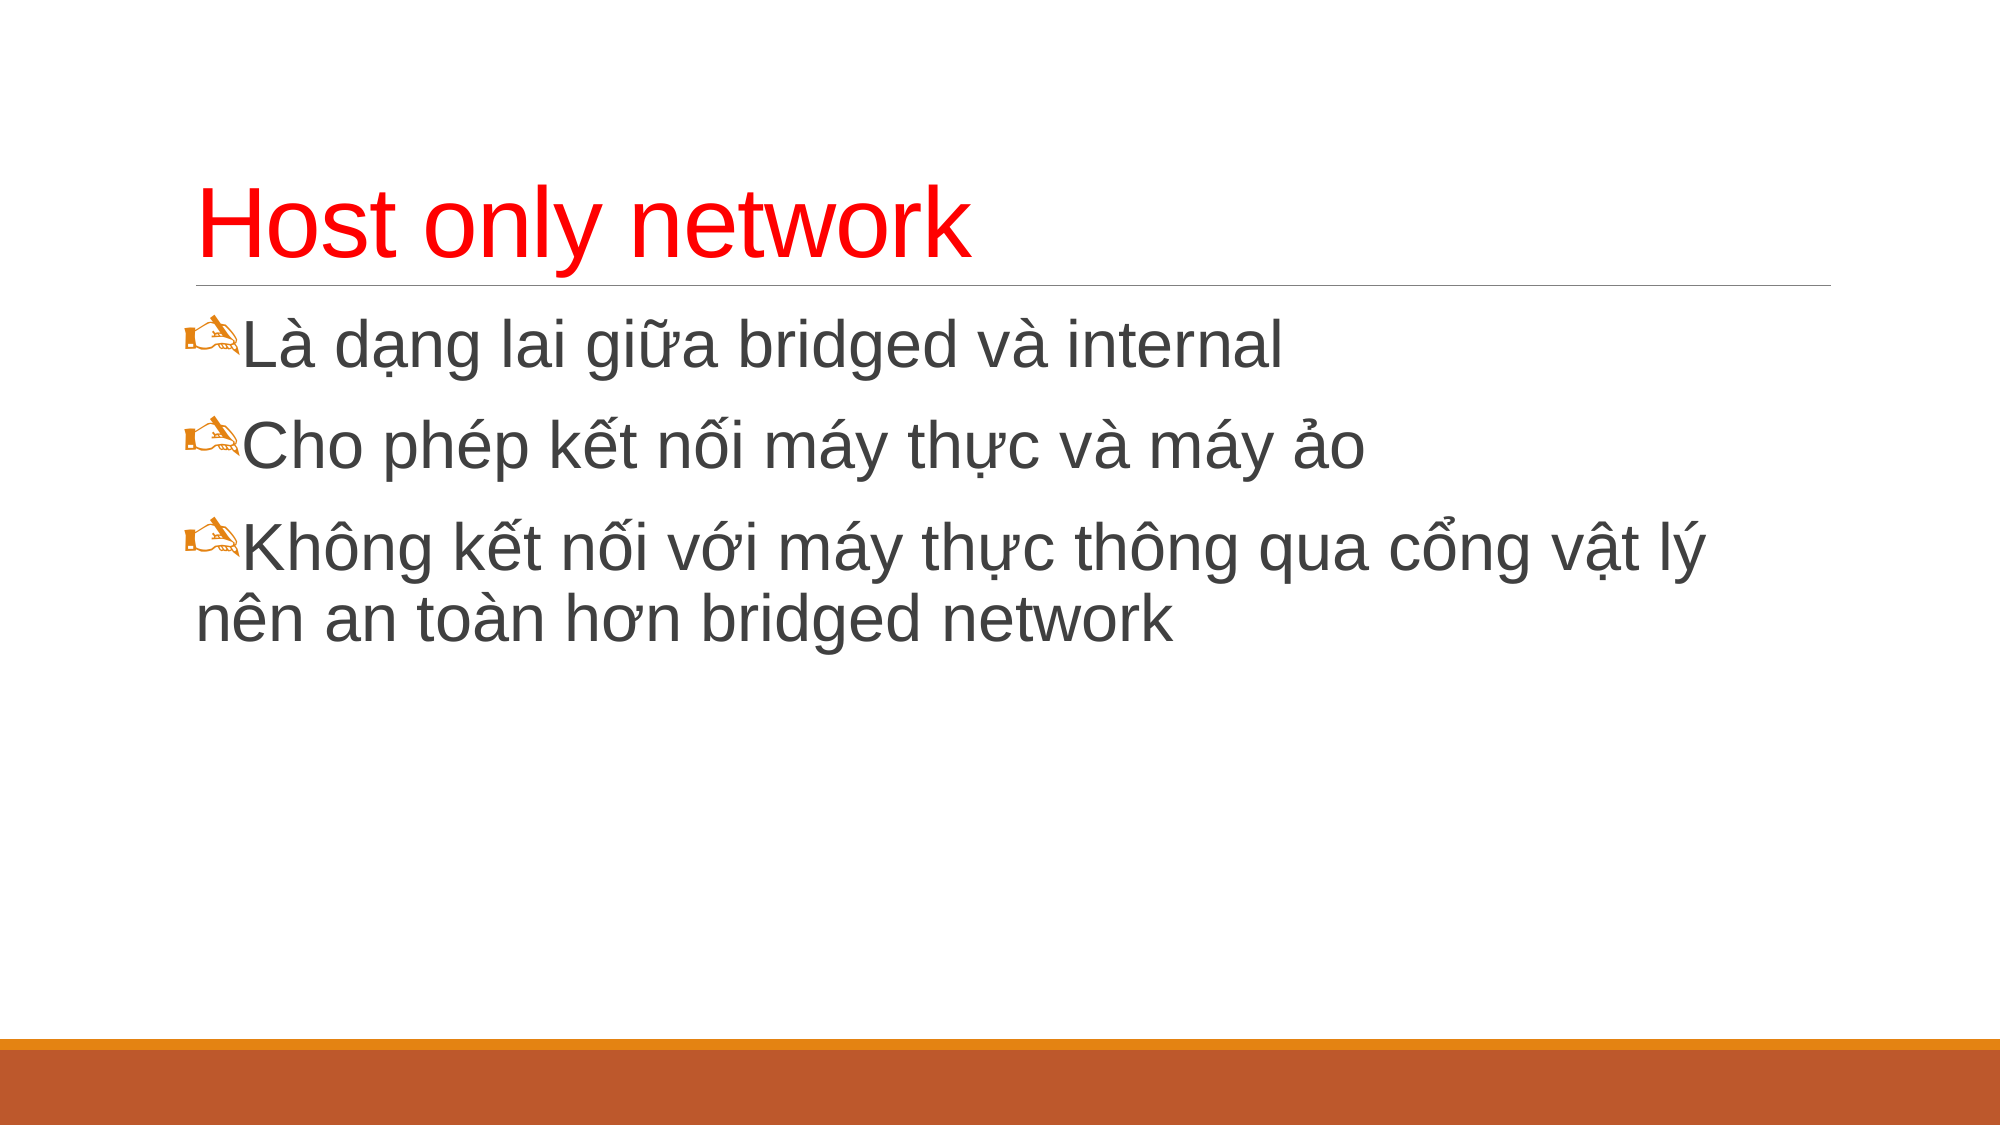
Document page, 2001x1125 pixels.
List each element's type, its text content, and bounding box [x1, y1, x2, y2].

title Host only network [180, 47, 1830, 285]
list Là dạng lai giữa bridged và internal Cho phép kết nối máy thực và máy ảo Không kết nối với máy thực thông qua cổng vật lý nên an toàn hơn bridged network [180, 302, 1830, 963]
